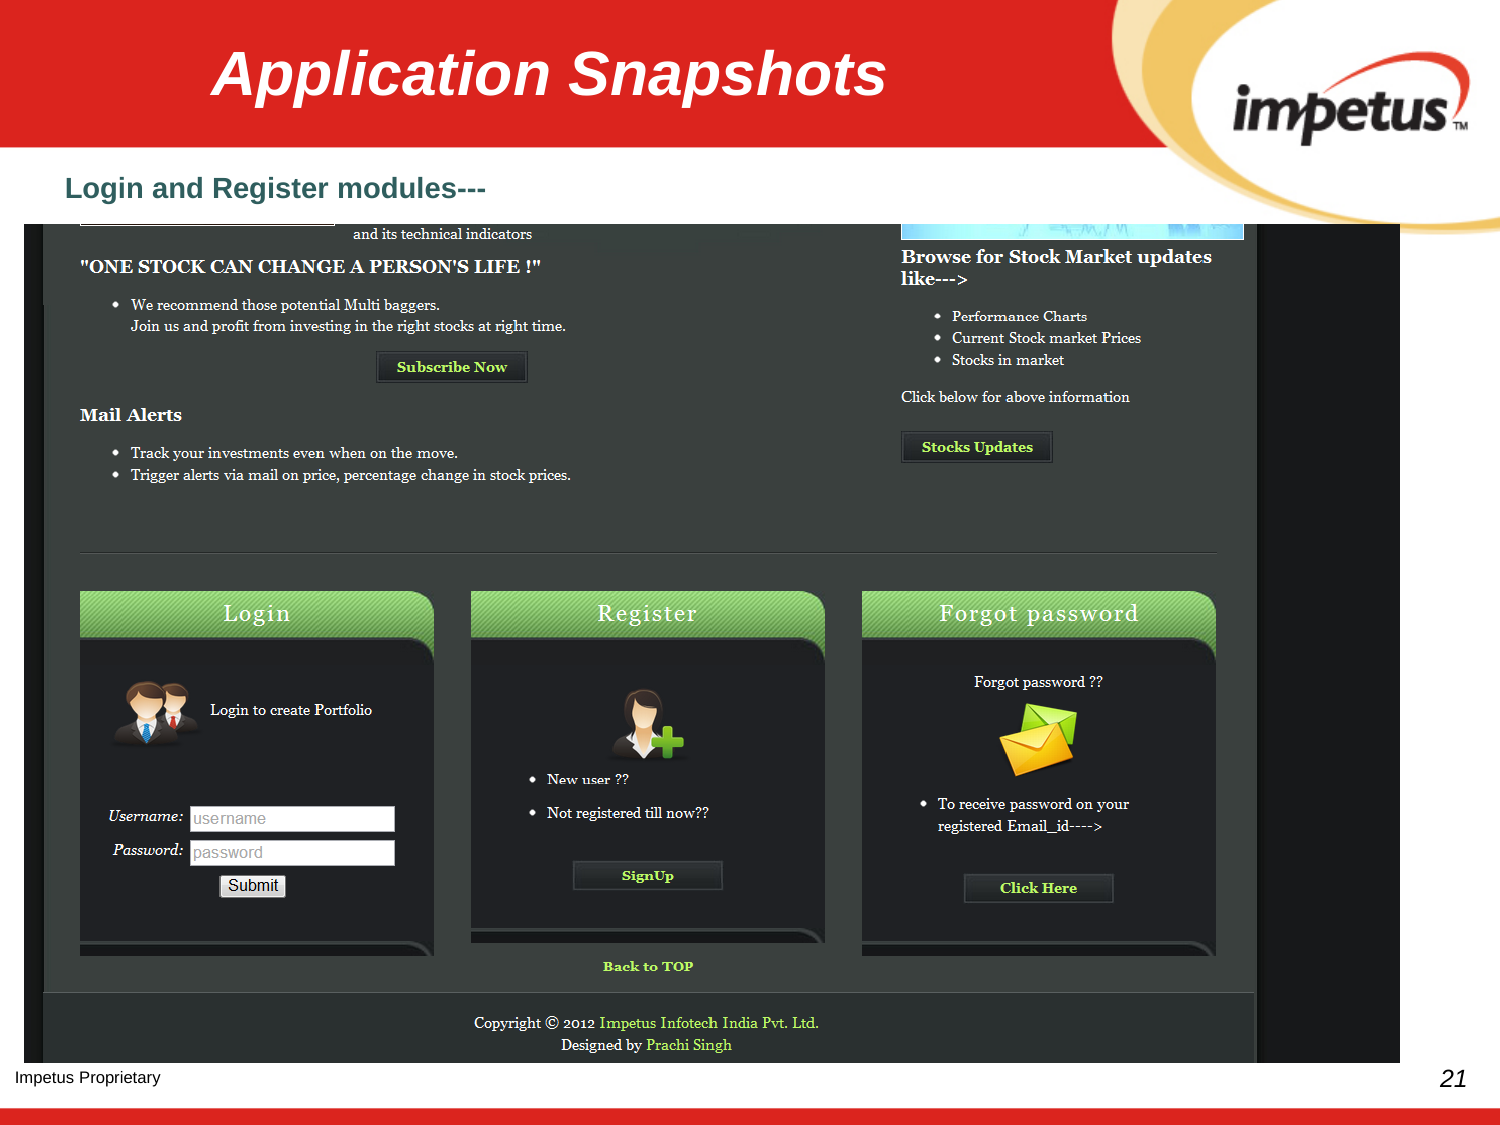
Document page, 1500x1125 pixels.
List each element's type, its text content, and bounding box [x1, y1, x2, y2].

text_box Login and Register modules--- [50, 162, 1138, 213]
slide_number 21 [1424, 1054, 1500, 1118]
title Application Snapshots [0, 12, 1101, 138]
picture [0, 0, 1500, 1125]
footer Impetus Proprietary [0, 1059, 475, 1125]
